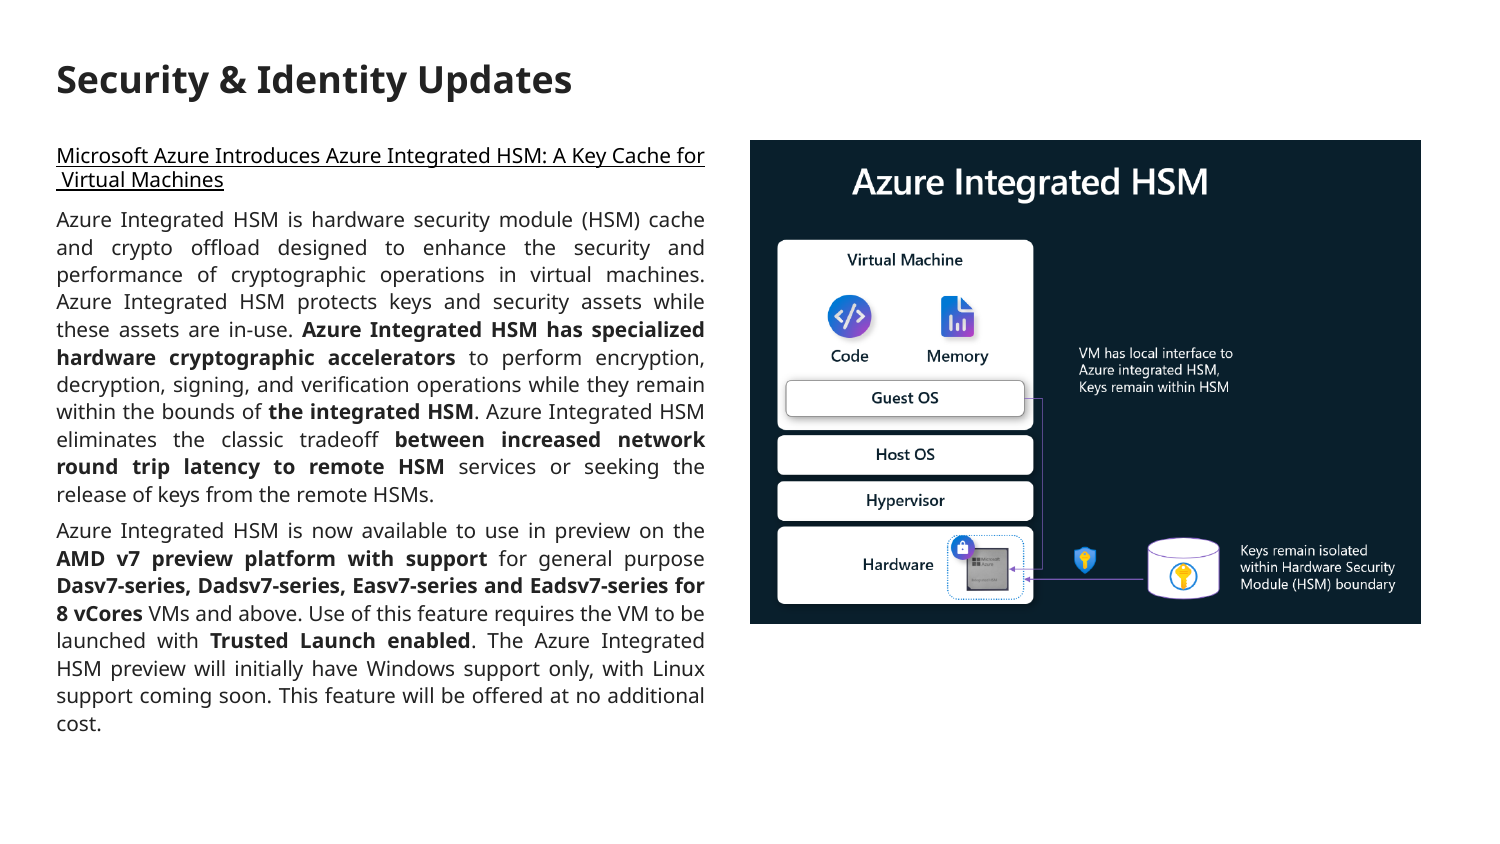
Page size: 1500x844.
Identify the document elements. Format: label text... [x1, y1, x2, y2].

title Security & Identity Updates [56, 56, 1444, 113]
picture [749, 140, 1421, 624]
list Microsoft Azure Introduces Azure Integrated HSM: A Key Cache for Virtual Machines Azure Integrated HSM is hardware security module (HSM) cache and crypto offload designed to enhance the security and performance of cryptographic operations in virtual machines. Azure Integrated HSM protects keys and security assets while these assets are in-use. Azure Integrated HSM has specialized hardware cryptographic accelerators to perform encryption, decryption, signing, and verification operations while they remain within the bounds of the integrated HSM. Azure Integrated HSM eliminates the classic tradeoff between increased network round trip latency to remote HSM services or seeking the release of keys from the remote HSMs. Azure Integrated HSM is now available to use in preview on the AMD v7 preview platform with support for general purpose Dasv7-series, Dadsv7-series, Easv7-series and Eadsv7-series for 8 vCores VMs and above. Use of this feature requires the VM to be launched with Trusted Launch enabled. The Azure Integrated HSM preview will initially have Windows support only, with Linux support coming soon. This feature will be offered at no additional cost. [56, 140, 706, 760]
